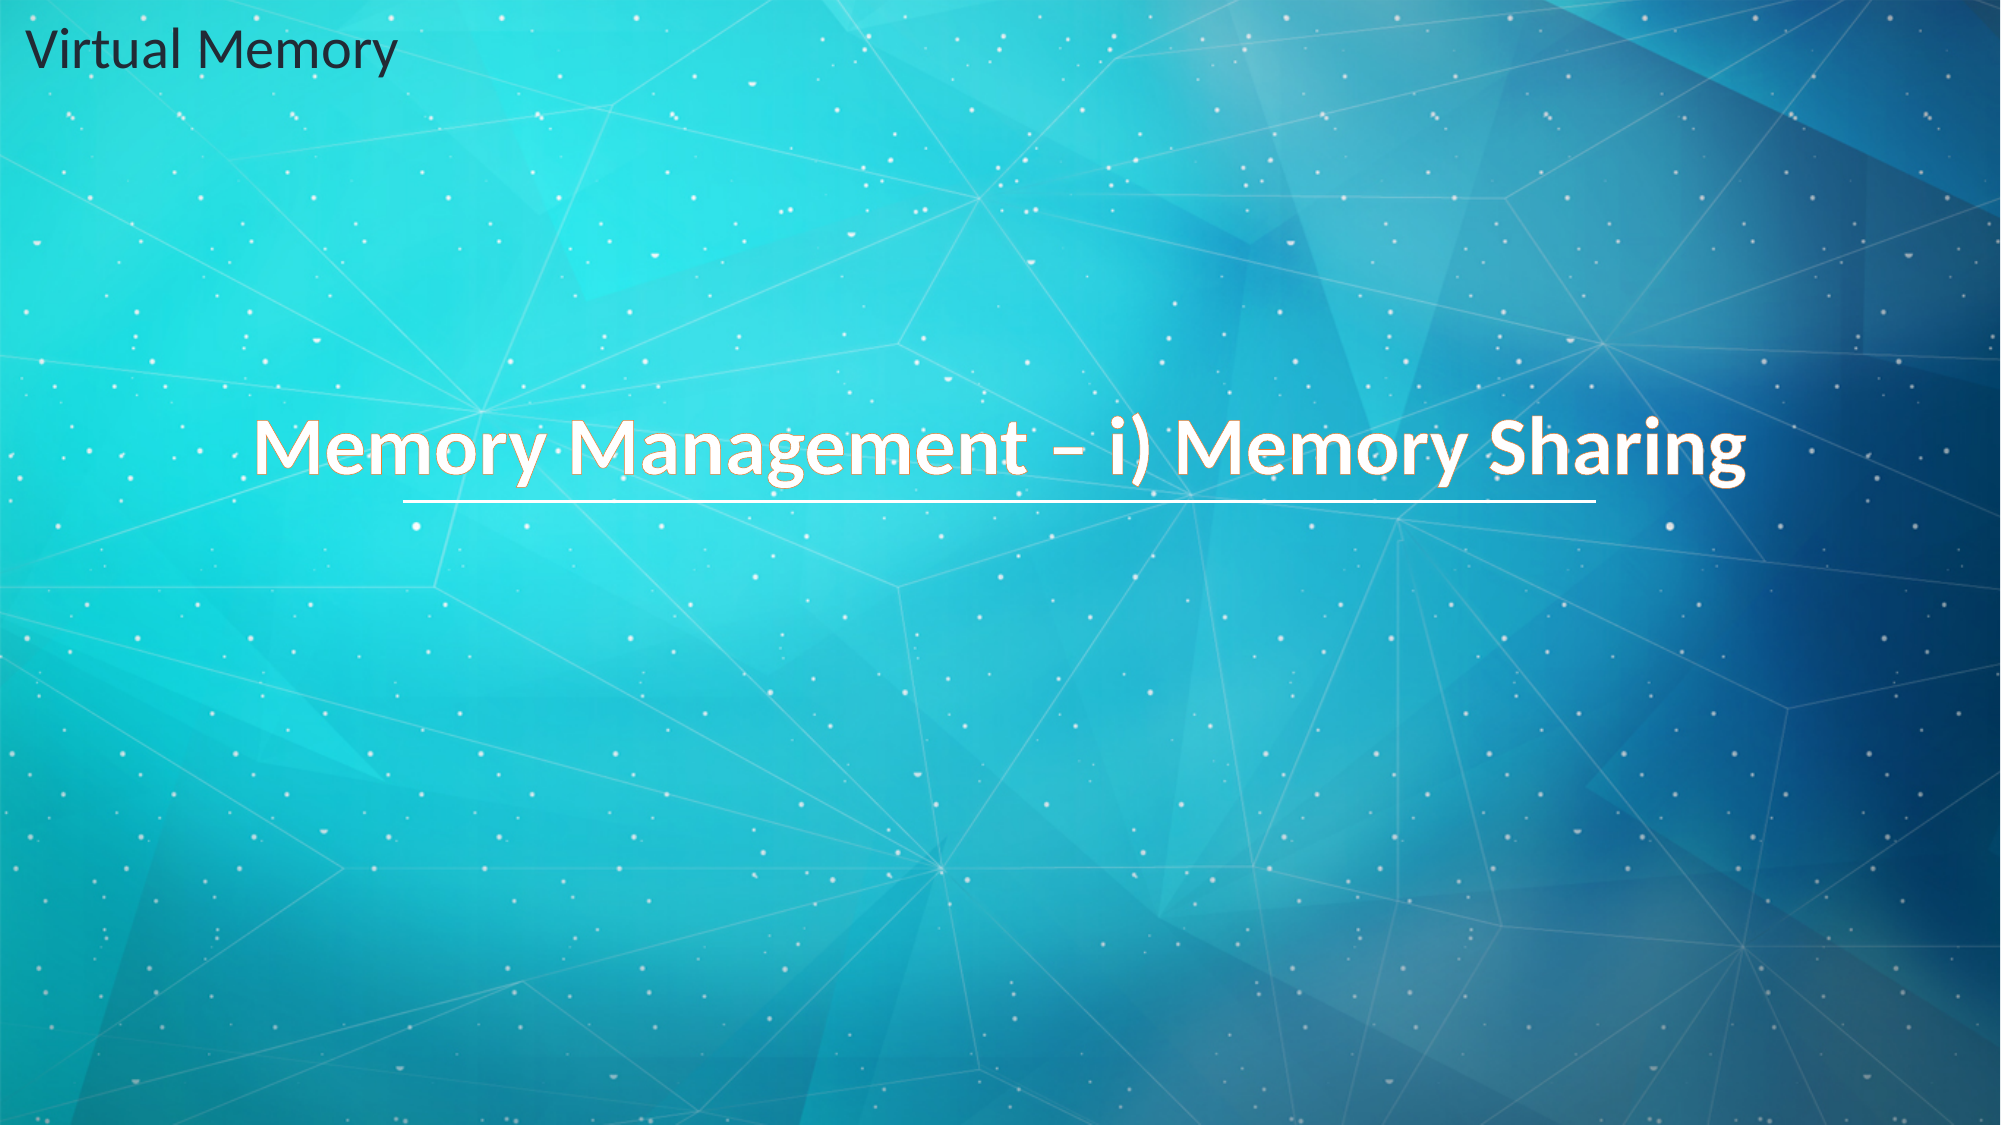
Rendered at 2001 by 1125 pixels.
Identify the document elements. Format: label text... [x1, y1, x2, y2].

title Memory Management – i) Memory Sharing [228, 395, 1772, 502]
list Virtual Memory [10, 10, 420, 91]
picture [0, 0, 2001, 1125]
